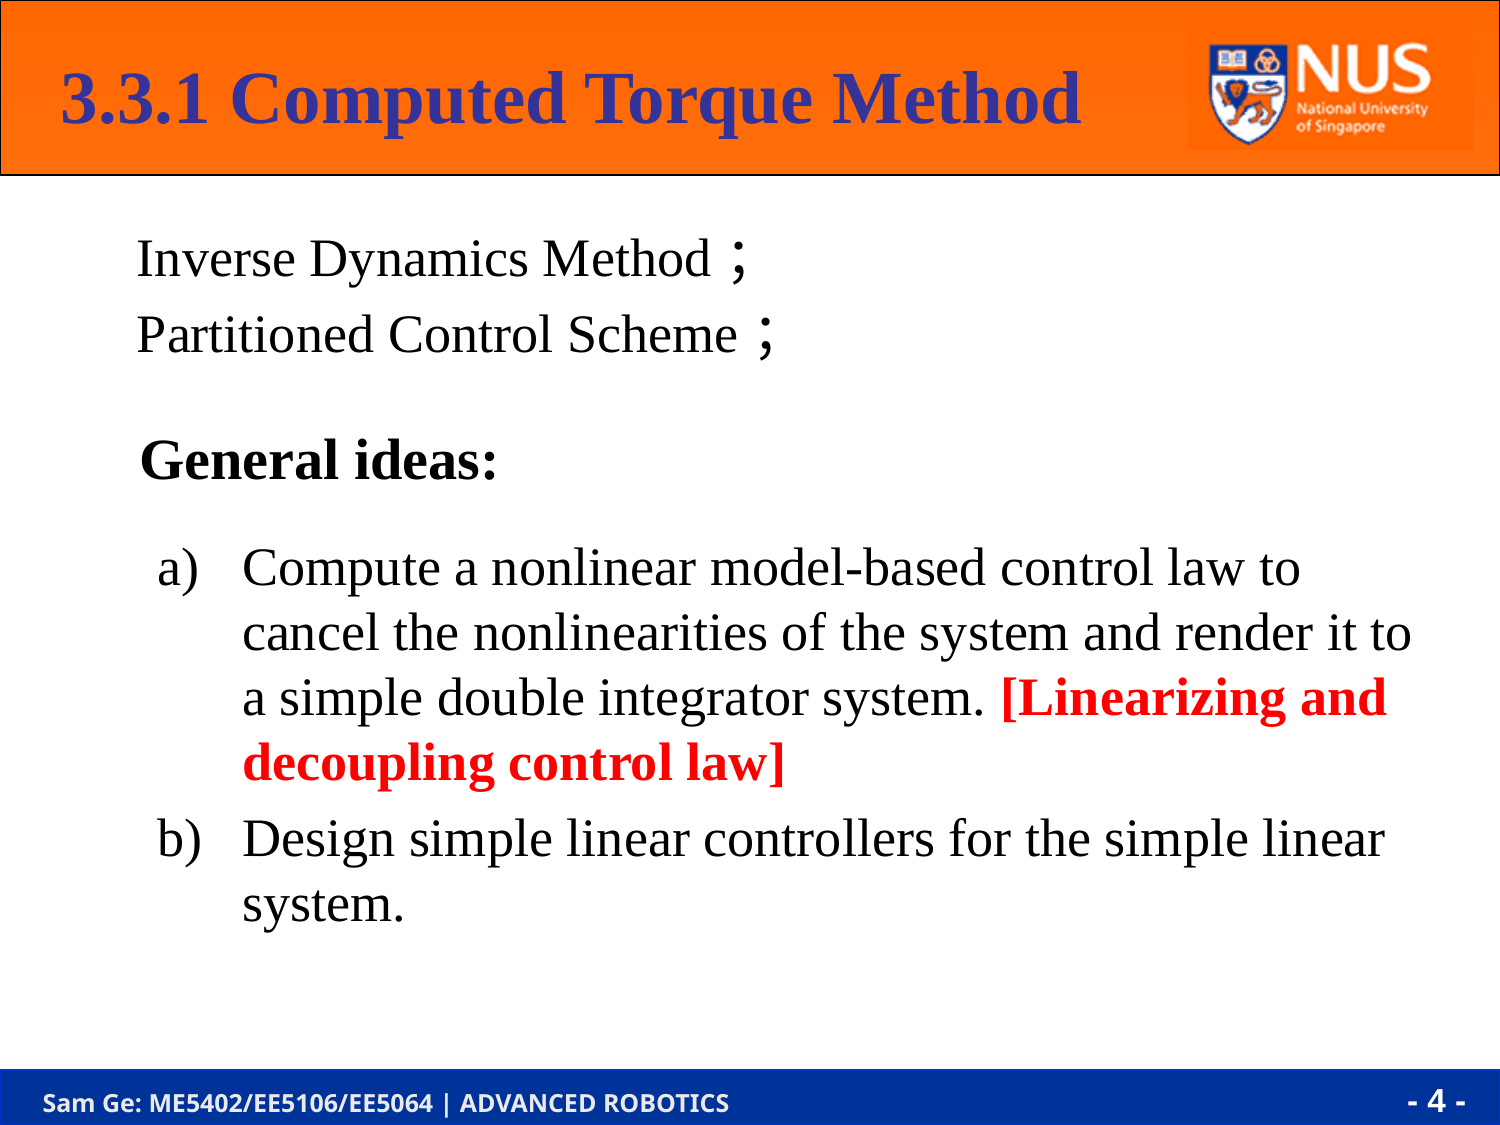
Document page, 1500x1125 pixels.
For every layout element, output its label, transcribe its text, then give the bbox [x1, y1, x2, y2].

picture [1187, 24, 1474, 150]
text_box Inverse Dynamics Method； Partitioned Control Scheme； General ideas: Compute a nonlinear model-based control law to cancel the nonlinearities of the system and render it to a simple double integrator system. [Linearizing and decoupling control law] Design simple linear controllers for the simple linear system. [67, 214, 1433, 950]
text_box 3.3.1 Computed Torque Method [46, 41, 1141, 147]
text_box - 3 - [1351, 1071, 1482, 1125]
